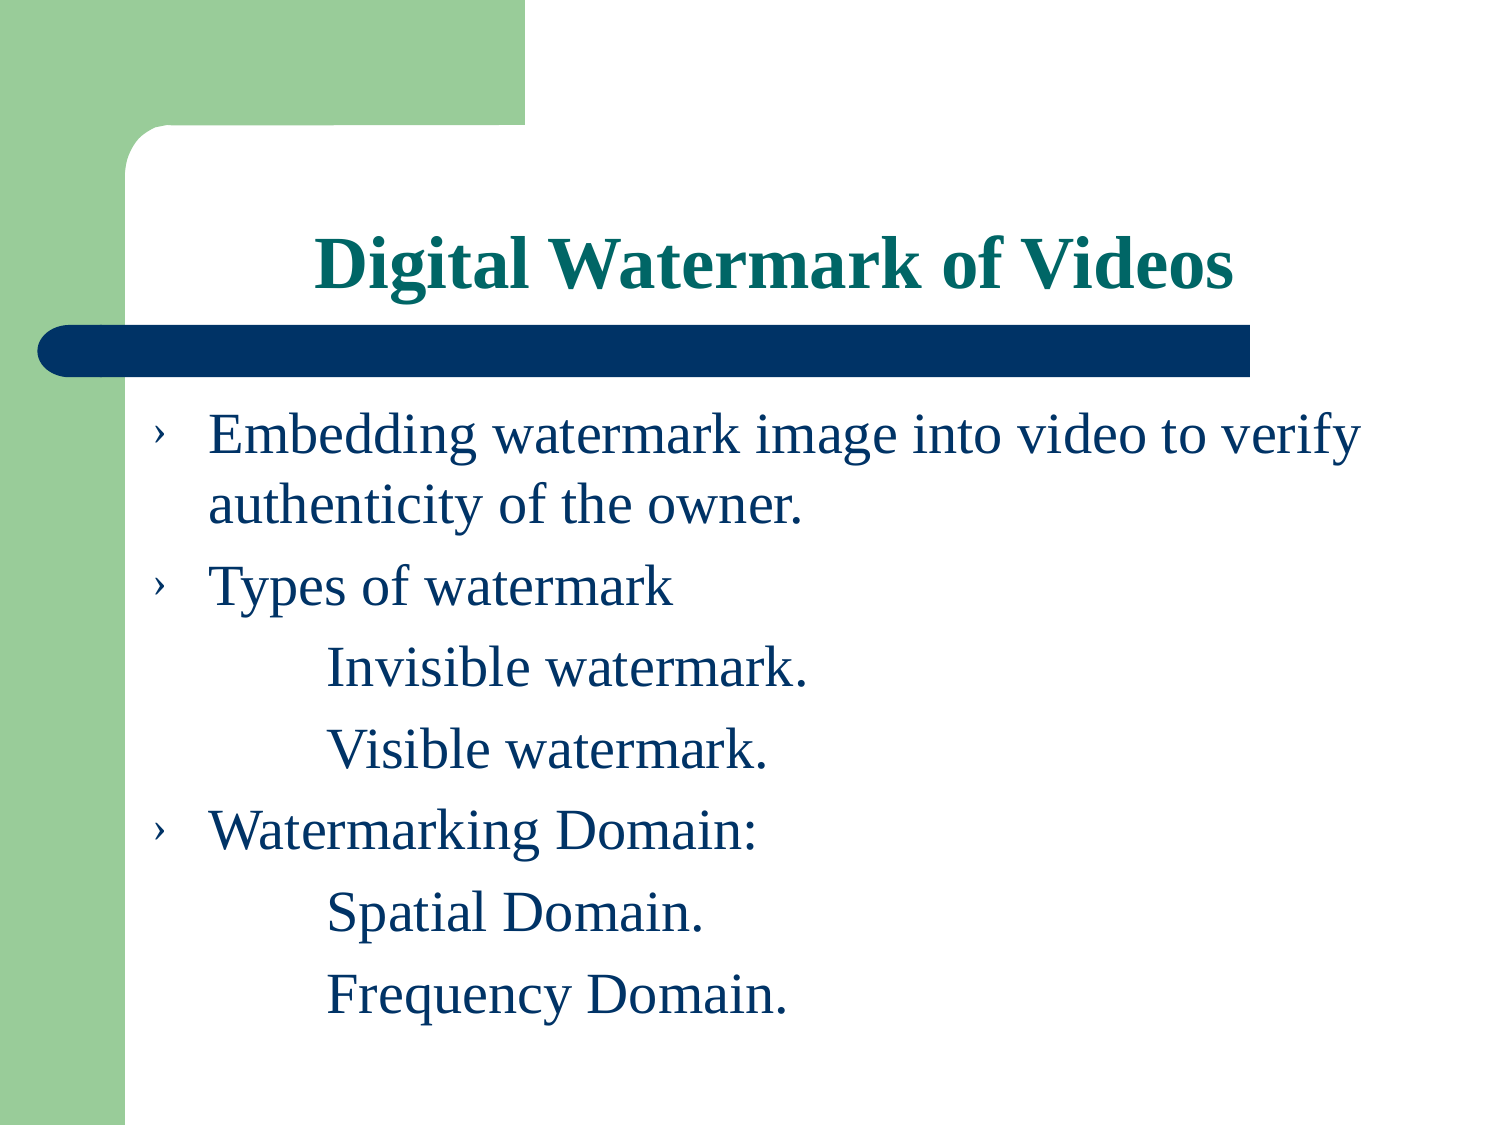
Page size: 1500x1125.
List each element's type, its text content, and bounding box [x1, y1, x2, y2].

list Embedding watermark image into video to verify authenticity of the owner. Types of watermark Invisible watermark. Visible watermark. Watermarking Domain: Spatial Domain. Frequency Domain. [137, 387, 1400, 1075]
title Digital Watermark of Videos [125, 125, 1425, 313]
